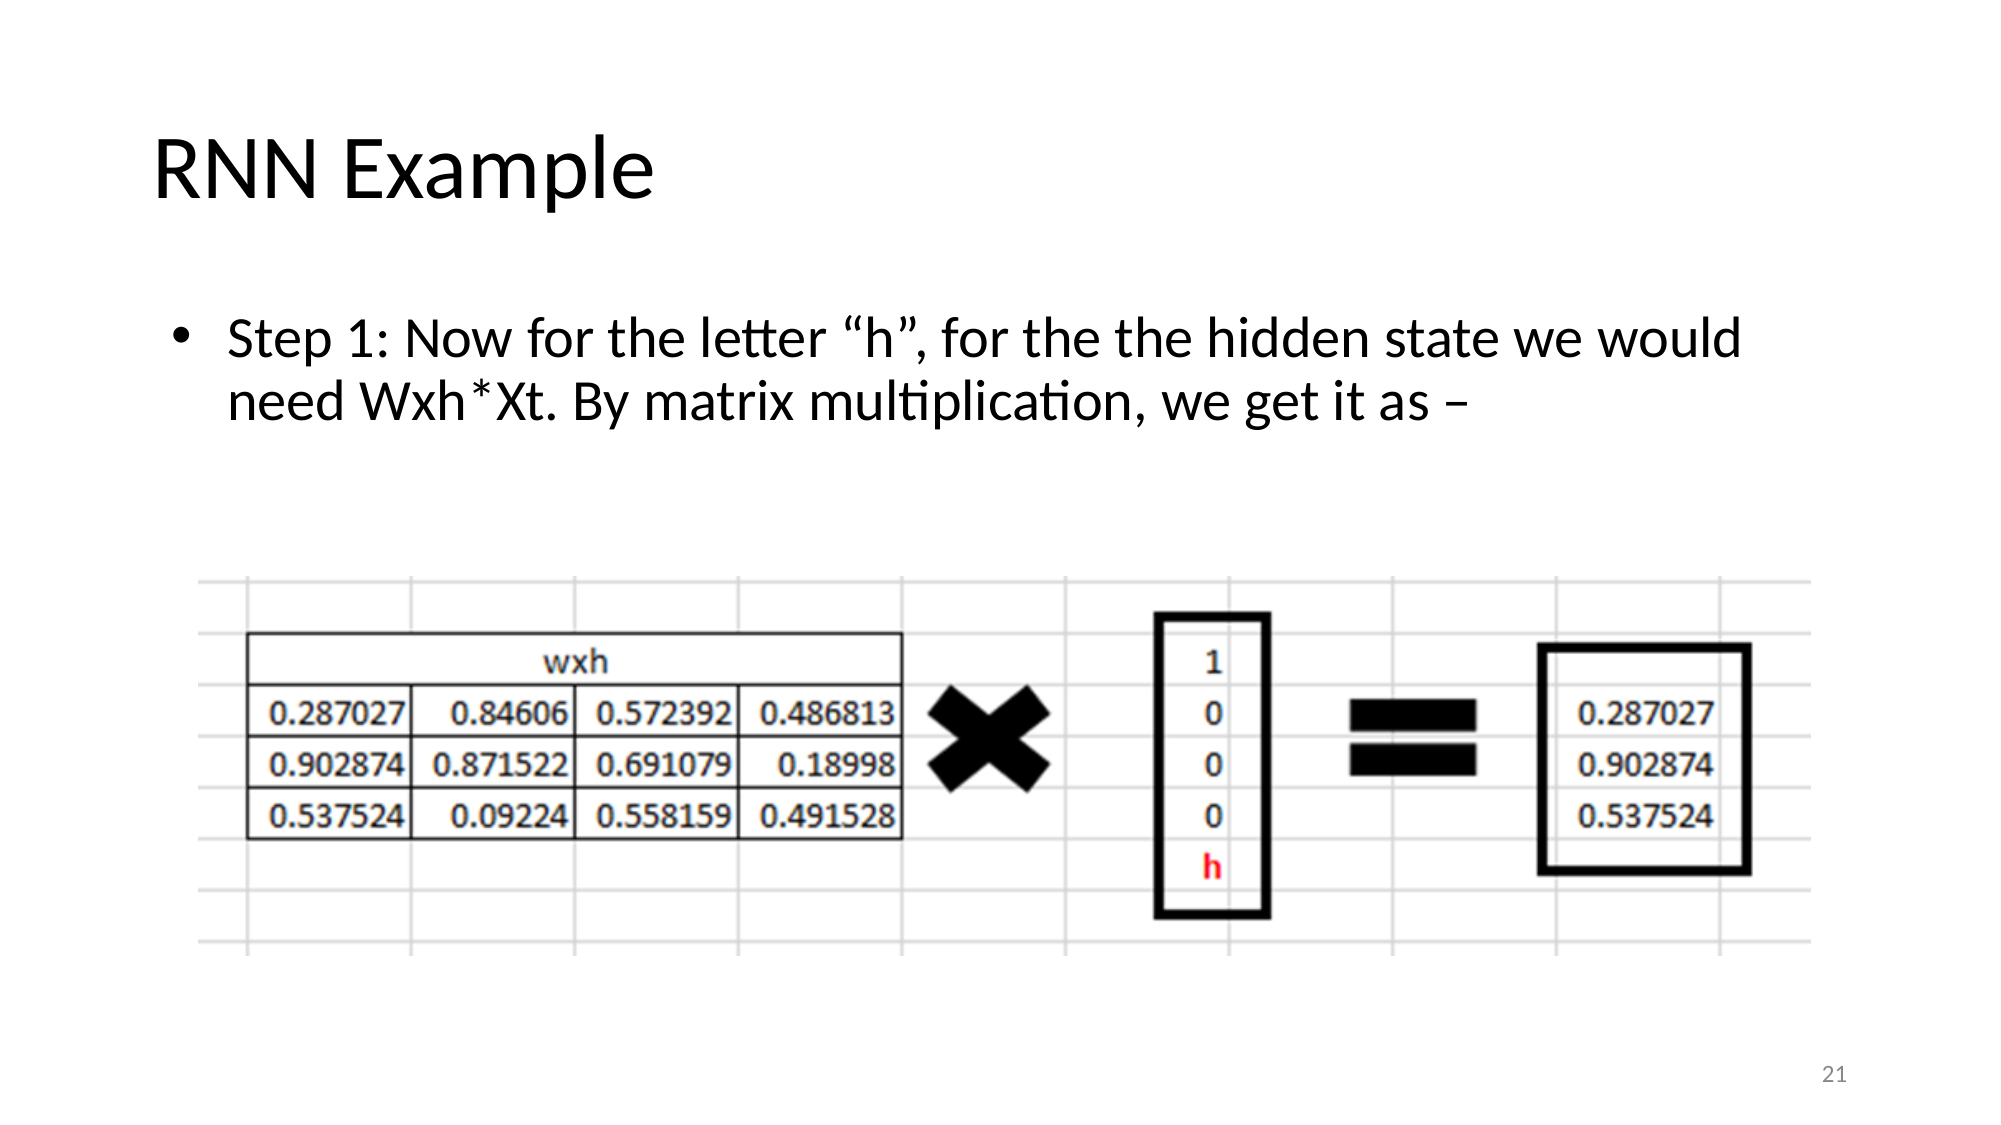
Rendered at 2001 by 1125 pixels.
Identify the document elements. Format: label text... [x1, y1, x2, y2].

title RNN Example [137, 59, 1863, 278]
list Step 1: Now for the letter “h”, for the the hidden state we would need Wxh*Xt. By matrix multiplication, we get it as – [137, 299, 1863, 1014]
picture [198, 576, 1811, 956]
slide_number 21 [1412, 1042, 1863, 1103]
